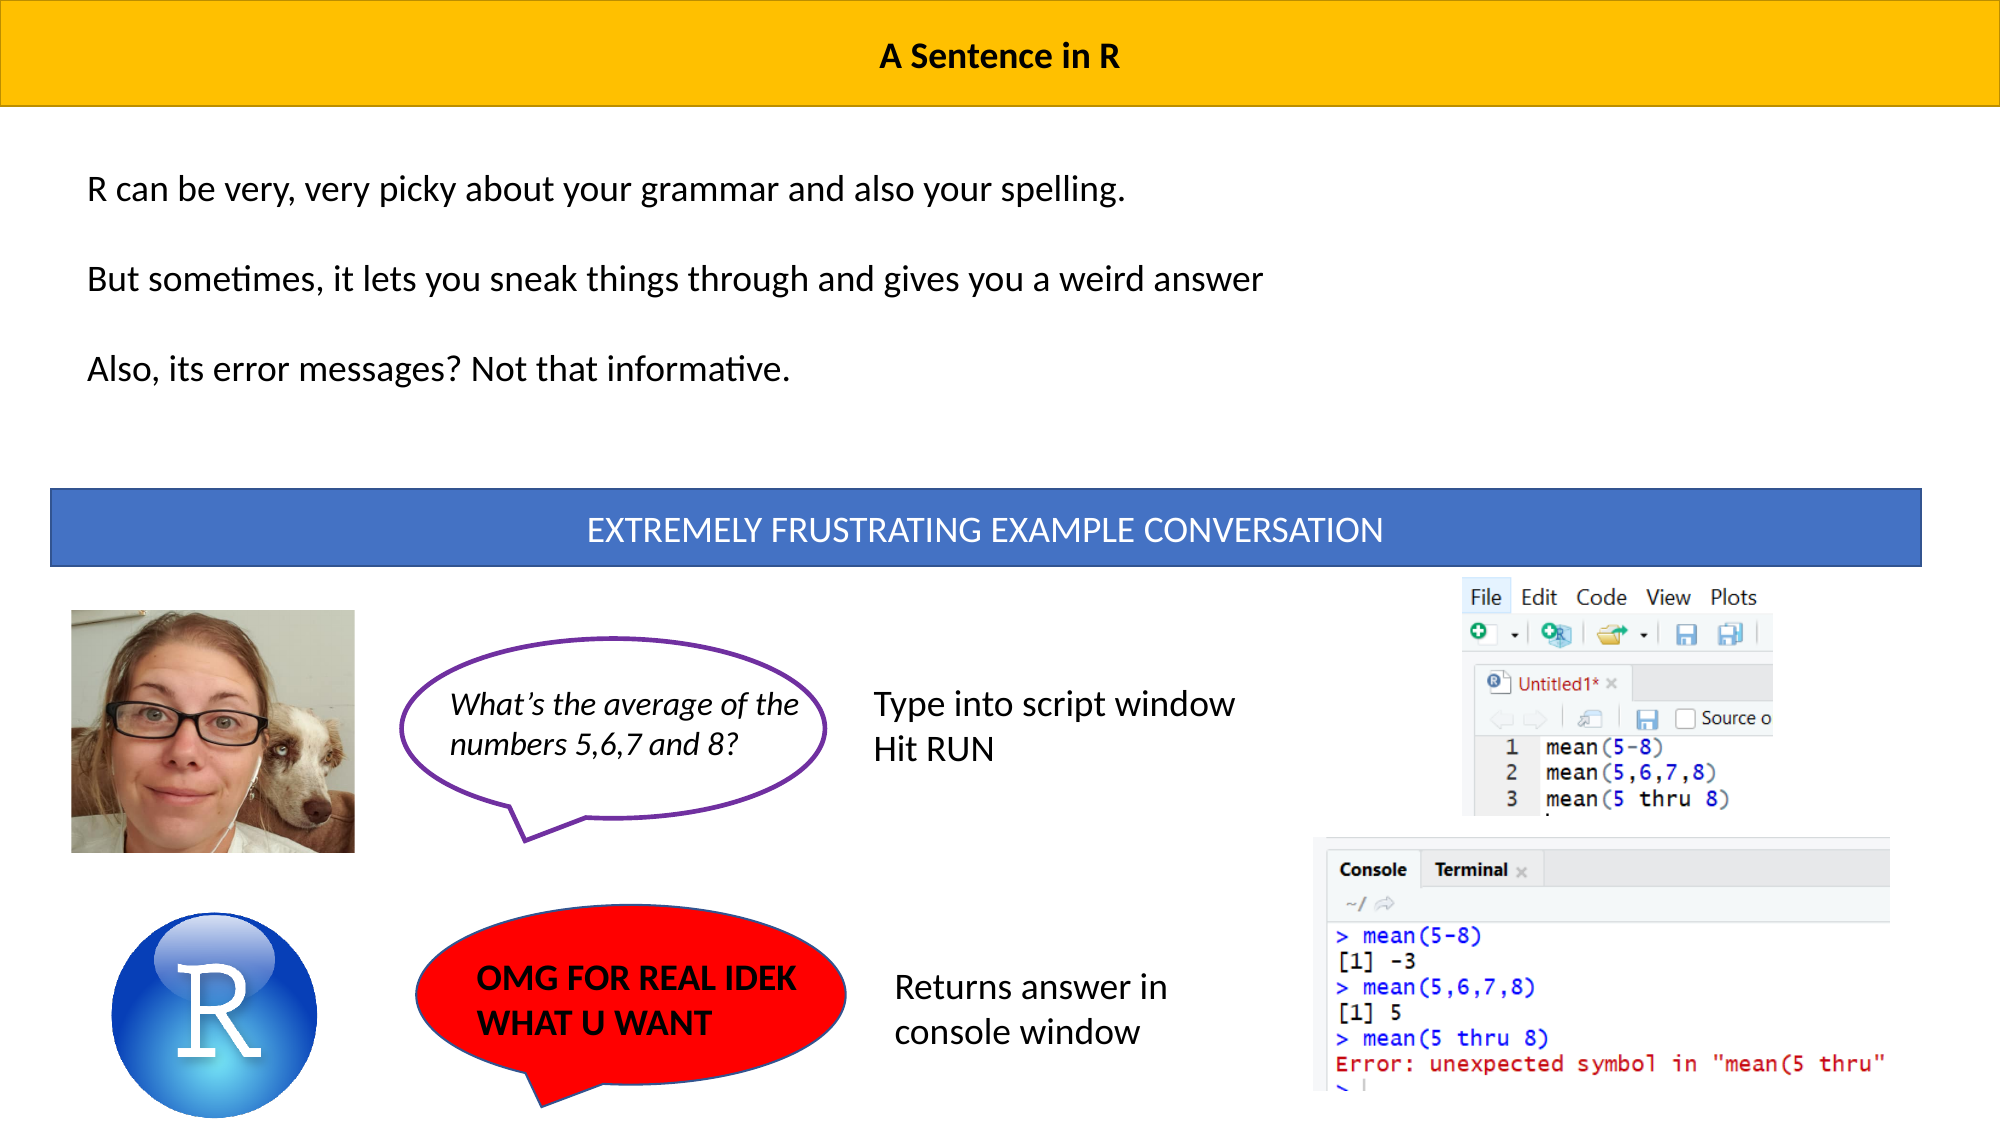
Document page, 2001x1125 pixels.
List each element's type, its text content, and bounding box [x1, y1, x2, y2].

text_box Returns answer in console window [879, 954, 1278, 1060]
text_box R can be very, very picky about your grammar and also your spelling. But sometimes, it lets you sneak things through and gives you a weird answer Also, its error messages? Not that informative. [72, 156, 1281, 396]
picture [71, 610, 355, 853]
text_box Type into script window Hit RUN [858, 671, 1251, 777]
text_box [442, 637, 784, 674]
picture [110, 911, 318, 1119]
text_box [416, 904, 846, 1085]
text_box A Sentence in R [0, 0, 2000, 107]
text_box [400, 678, 803, 843]
text_box EXTREMELY FRUSTRATING EXAMPLE CONVERSATION [50, 488, 1922, 567]
picture [1462, 576, 1773, 816]
picture [1313, 837, 1890, 1091]
text_box What’s the average of the numbers 5,6,7 and 8? [435, 674, 831, 770]
